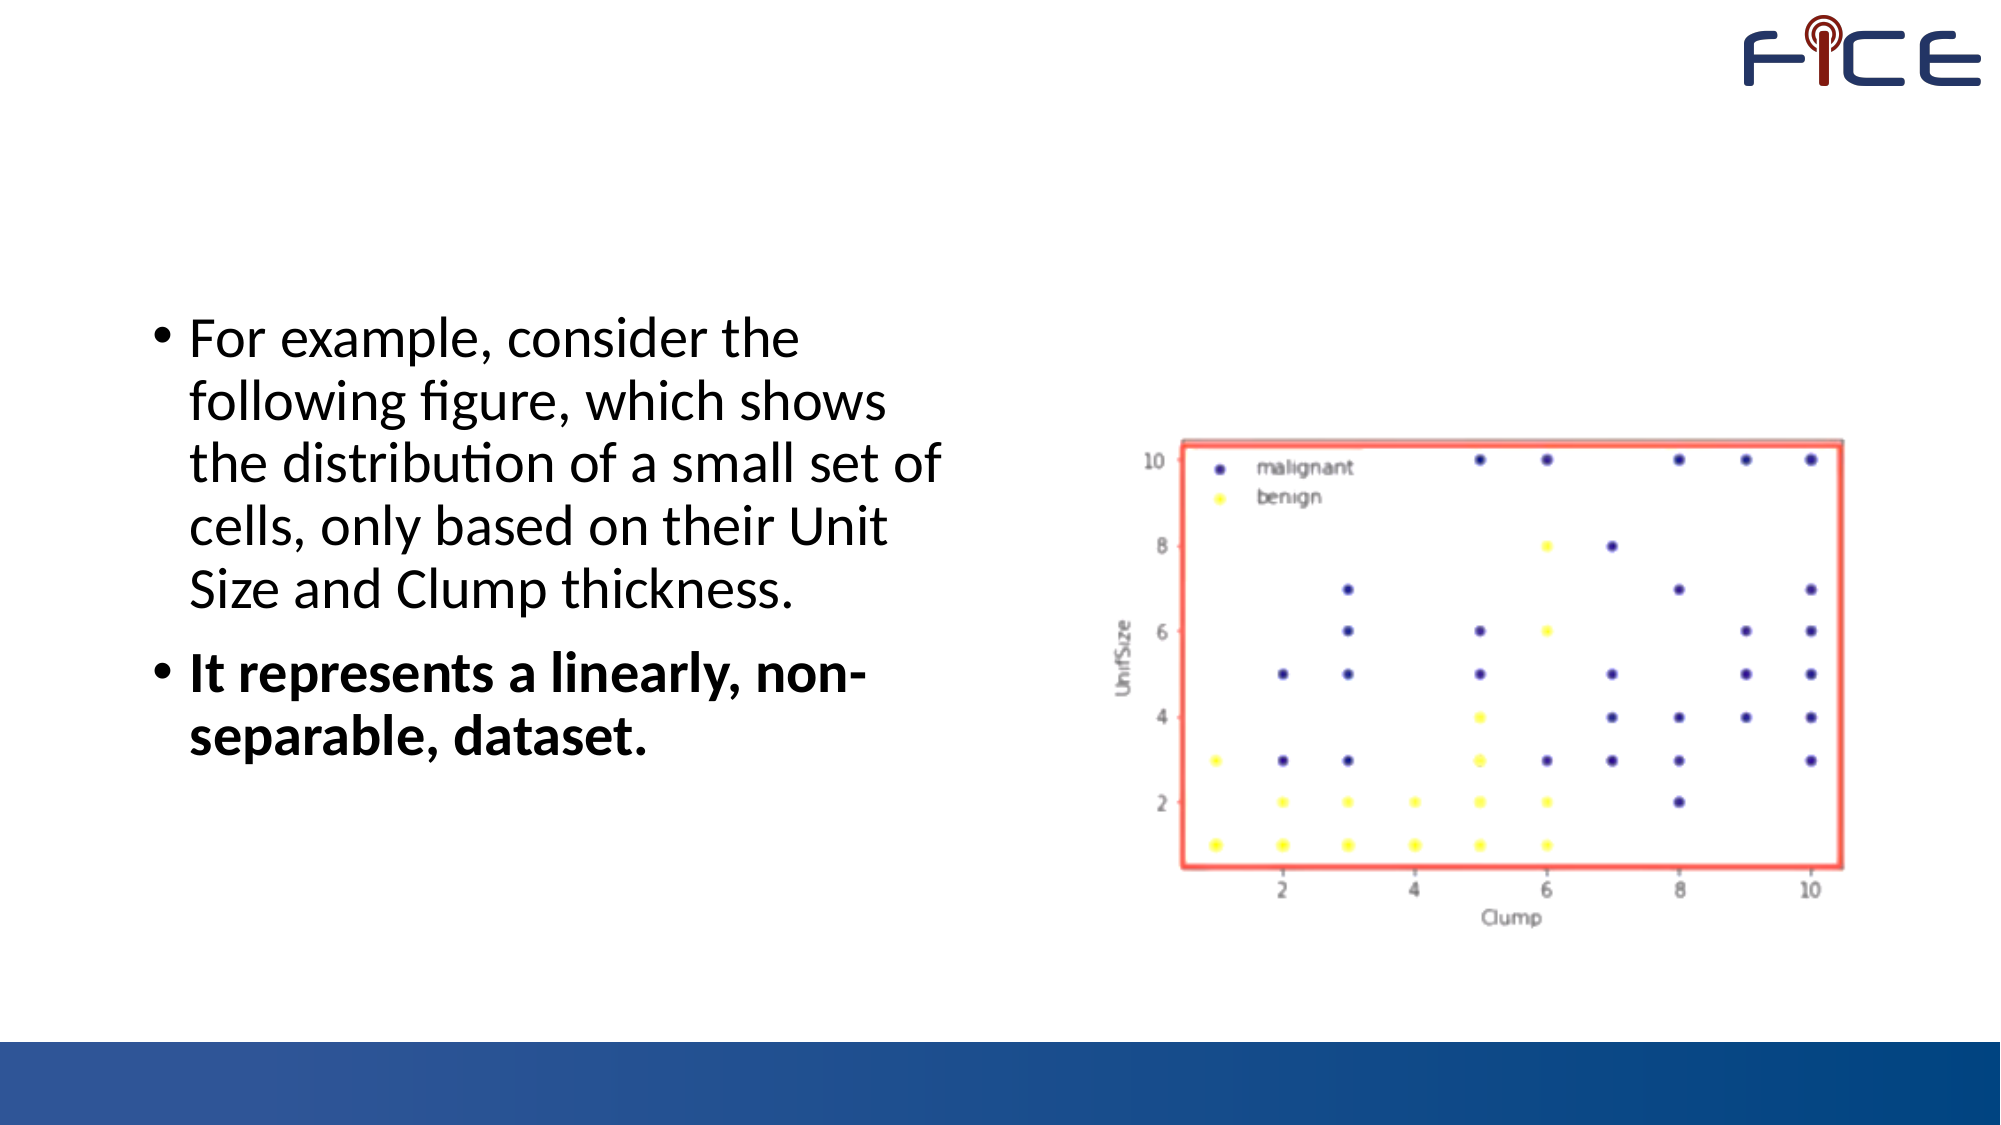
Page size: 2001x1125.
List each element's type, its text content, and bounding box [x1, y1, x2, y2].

picture [1744, 15, 1981, 86]
picture [1101, 409, 1863, 934]
list For example, consider the following figure, which shows the distribution of a small set of cells, only based on their Unit Size and Clump thickness. It represents a linearly, non-separable, dataset. [137, 299, 988, 1014]
